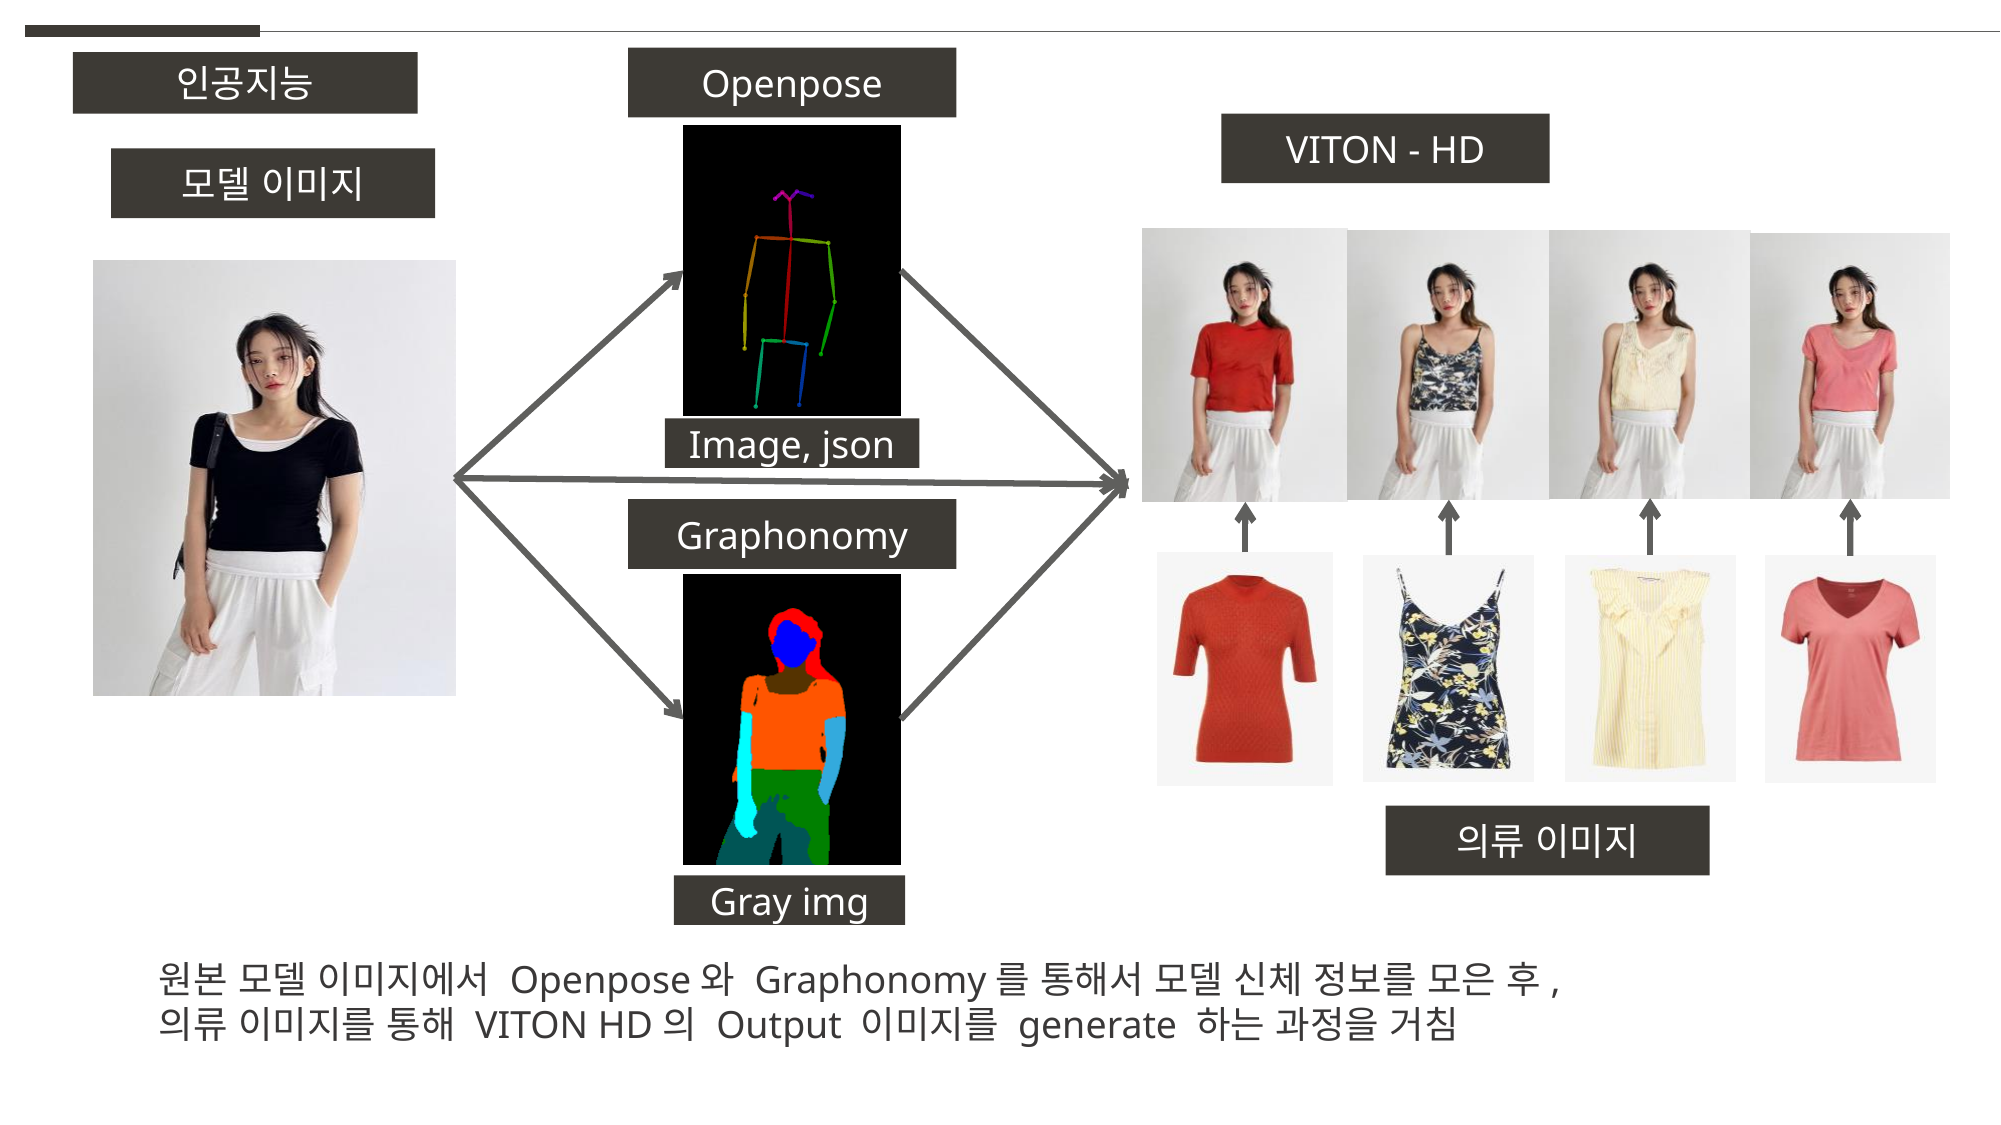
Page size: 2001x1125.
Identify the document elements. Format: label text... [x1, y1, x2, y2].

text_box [900, 478, 1130, 720]
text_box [455, 478, 900, 485]
picture [1142, 228, 1950, 502]
picture [683, 574, 901, 865]
text_box Gray img [673, 874, 906, 926]
picture [1765, 555, 1936, 783]
text_box VITON - HD [1220, 112, 1551, 184]
text_box Image, json [684, 417, 900, 469]
picture [1157, 552, 1333, 786]
picture [1363, 555, 1534, 782]
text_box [455, 270, 684, 478]
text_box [455, 485, 684, 720]
picture [1565, 555, 1736, 782]
text_box 원본 모델 이미지에서 Openpose와 Graphonomy를 통해서 모델 신체 정보를 모은 후, 의류 이미지를 통해 VITON HD의 Output 이미지를 generate 하는 과정을 거침 [124, 948, 1906, 1054]
text_box 인공지능 [72, 51, 419, 115]
text_box 모델 이미지 [110, 147, 436, 219]
text_box Openpose [627, 47, 957, 118]
picture [93, 260, 456, 696]
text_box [900, 270, 1130, 478]
picture [683, 125, 901, 416]
text_box Graphonomy [684, 498, 900, 570]
text_box 의류 이미지 [1385, 805, 1711, 876]
